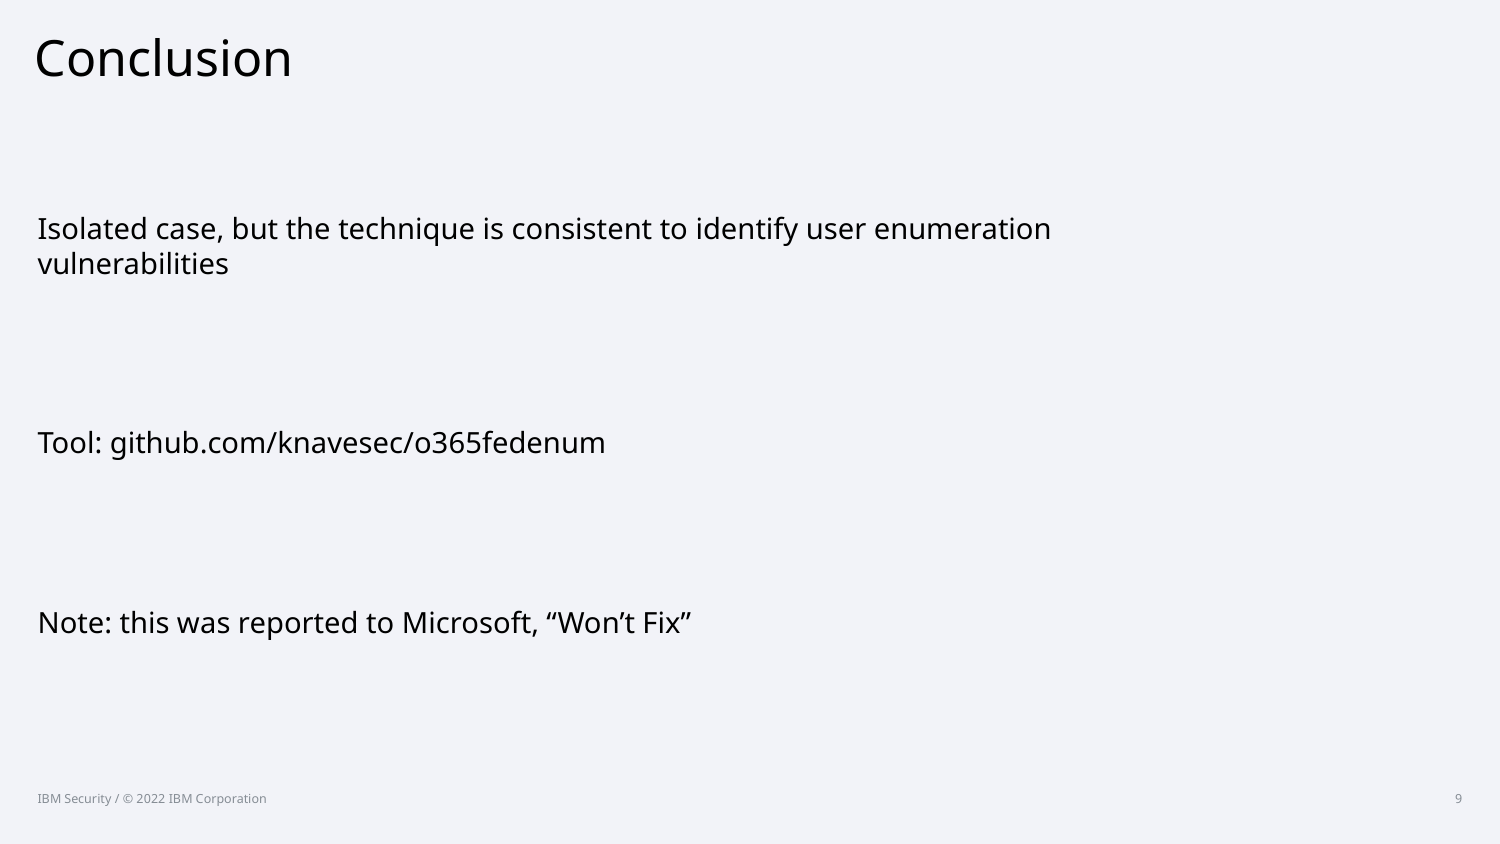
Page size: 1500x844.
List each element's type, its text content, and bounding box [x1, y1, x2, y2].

list Isolated case, but the technique is consistent to identify user enumeration vulnerabilities Tool: github.com/knavesec/o365fedenum Note: this was reported to Microsoft, “Won’t Fix” [37, 210, 1088, 769]
title Conclusion [34, 33, 1088, 88]
slide_number 9 [1446, 791, 1463, 807]
footer IBM Security / © 2022 IBM Corporation [37, 791, 352, 807]
